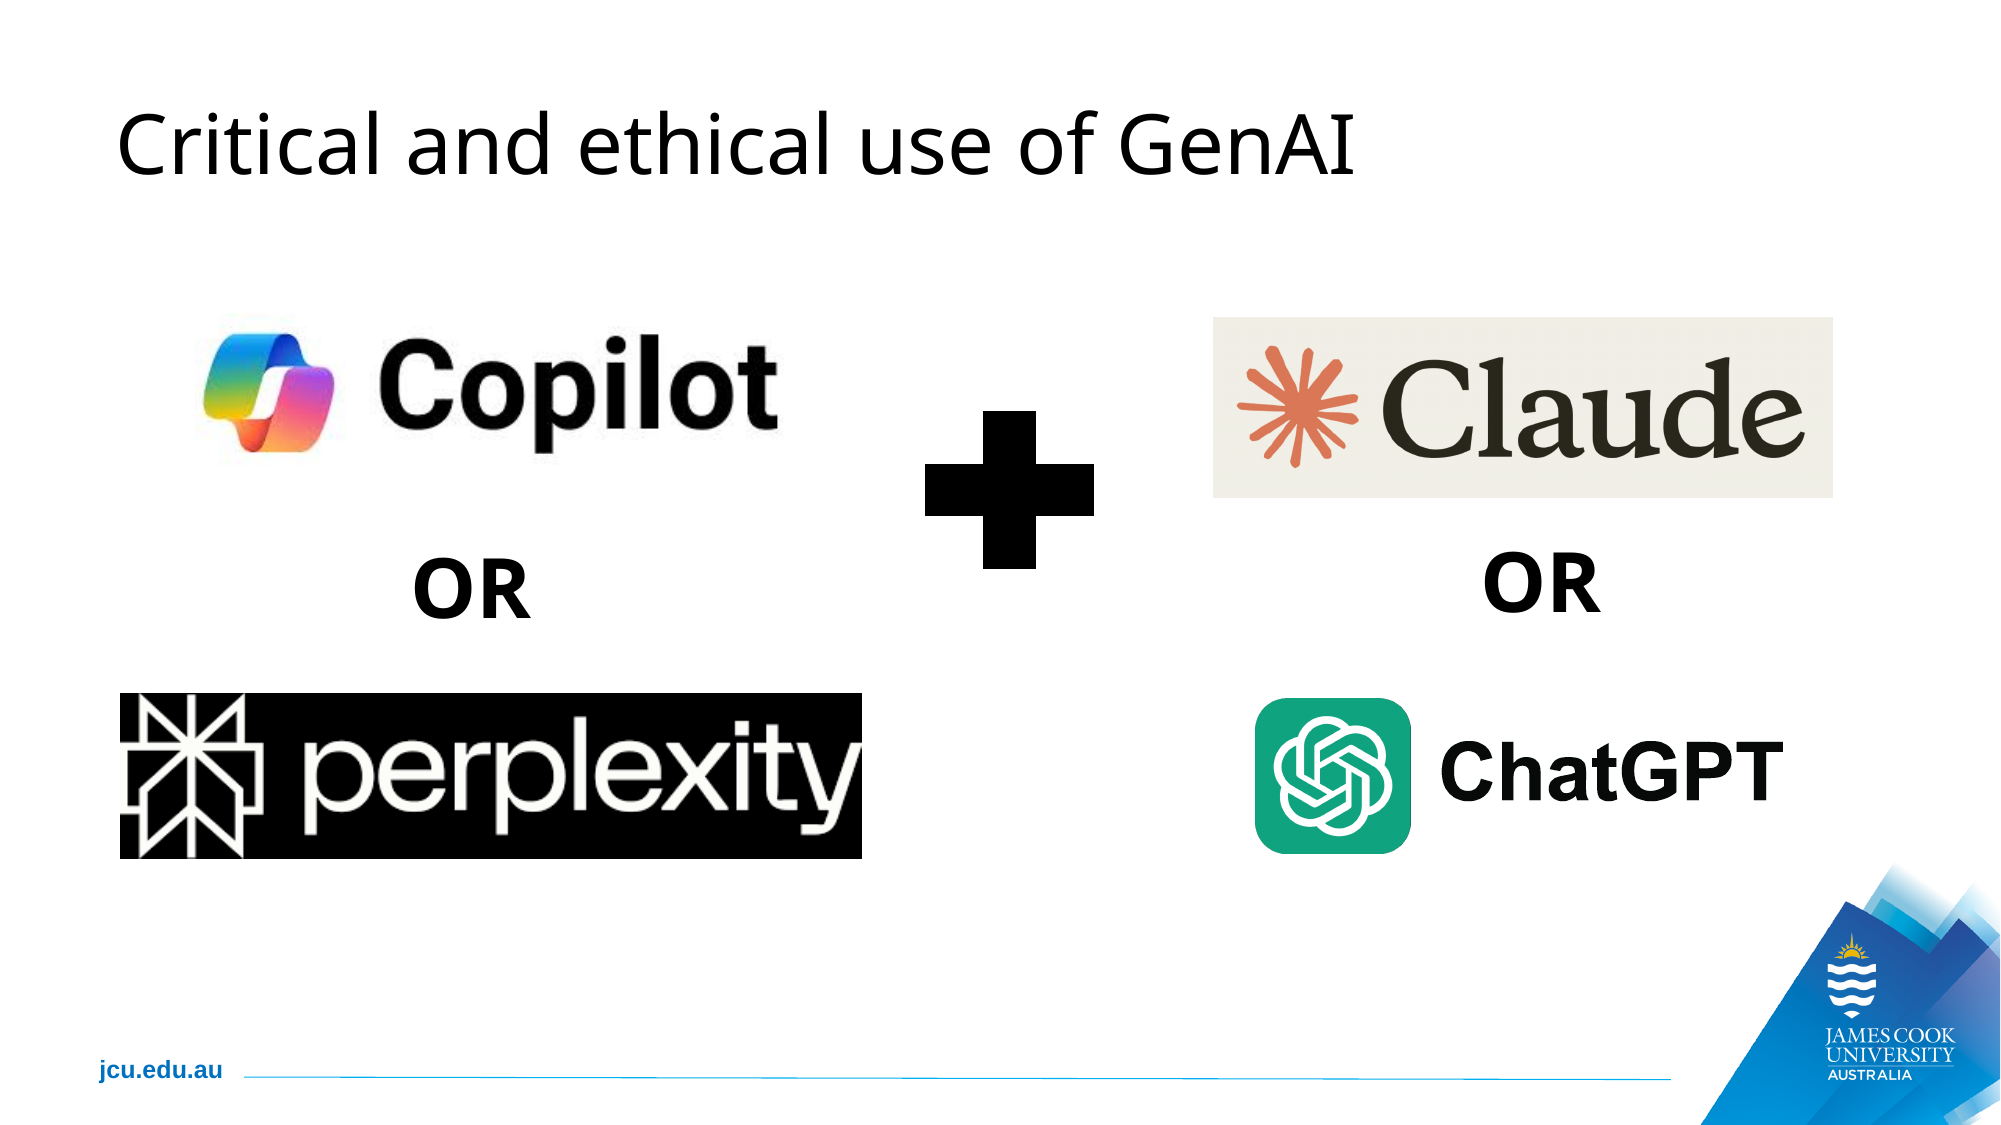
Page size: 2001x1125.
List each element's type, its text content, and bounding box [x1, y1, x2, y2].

text_box OR [1465, 522, 1617, 627]
picture [1213, 317, 1833, 498]
text_box OR [395, 527, 547, 643]
title Critical and ethical use of GenAI [100, 95, 1863, 278]
picture [195, 289, 787, 498]
text_box [925, 411, 1094, 569]
picture [1255, 627, 2001, 1125]
picture [120, 693, 862, 859]
